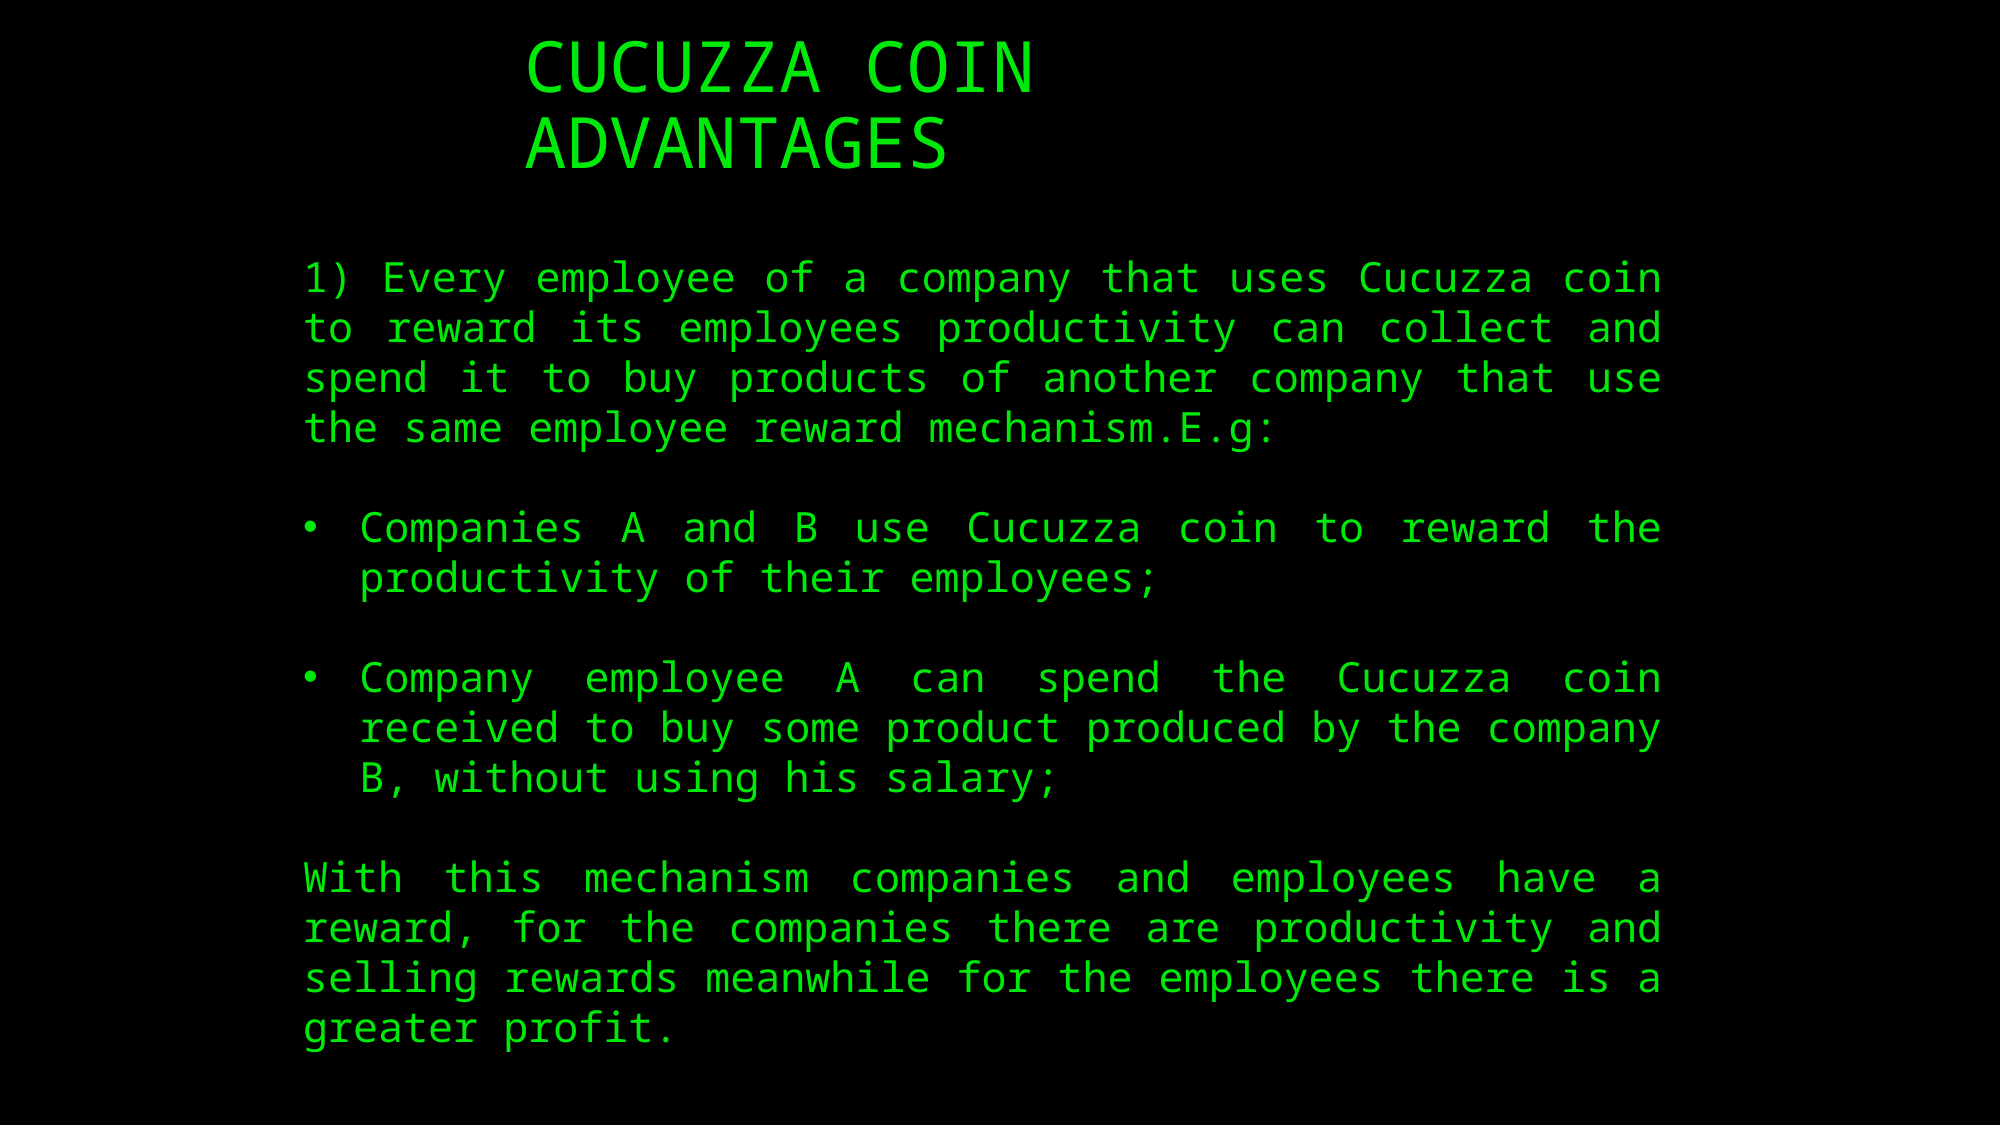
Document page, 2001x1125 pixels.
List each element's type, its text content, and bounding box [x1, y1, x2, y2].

text_box 1) Every employee of a company that uses Cucuzza coin to reward its employees productivity can collect and spend it to buy products of another company that use the same employee reward mechanism.E.g: Companies A and B use Cucuzza coin to reward the productivity of their employees; Company employee A can spend the Cucuzza coin received to buy some product produced by the company B, without using his salary; With this mechanism companies and employees have a reward, for the companies there are productivity and selling rewards meanwhile for the employees there is a greater profit. [288, 243, 1677, 1059]
title CUCUZZA COIN ADVANTAGES [509, 90, 1449, 192]
